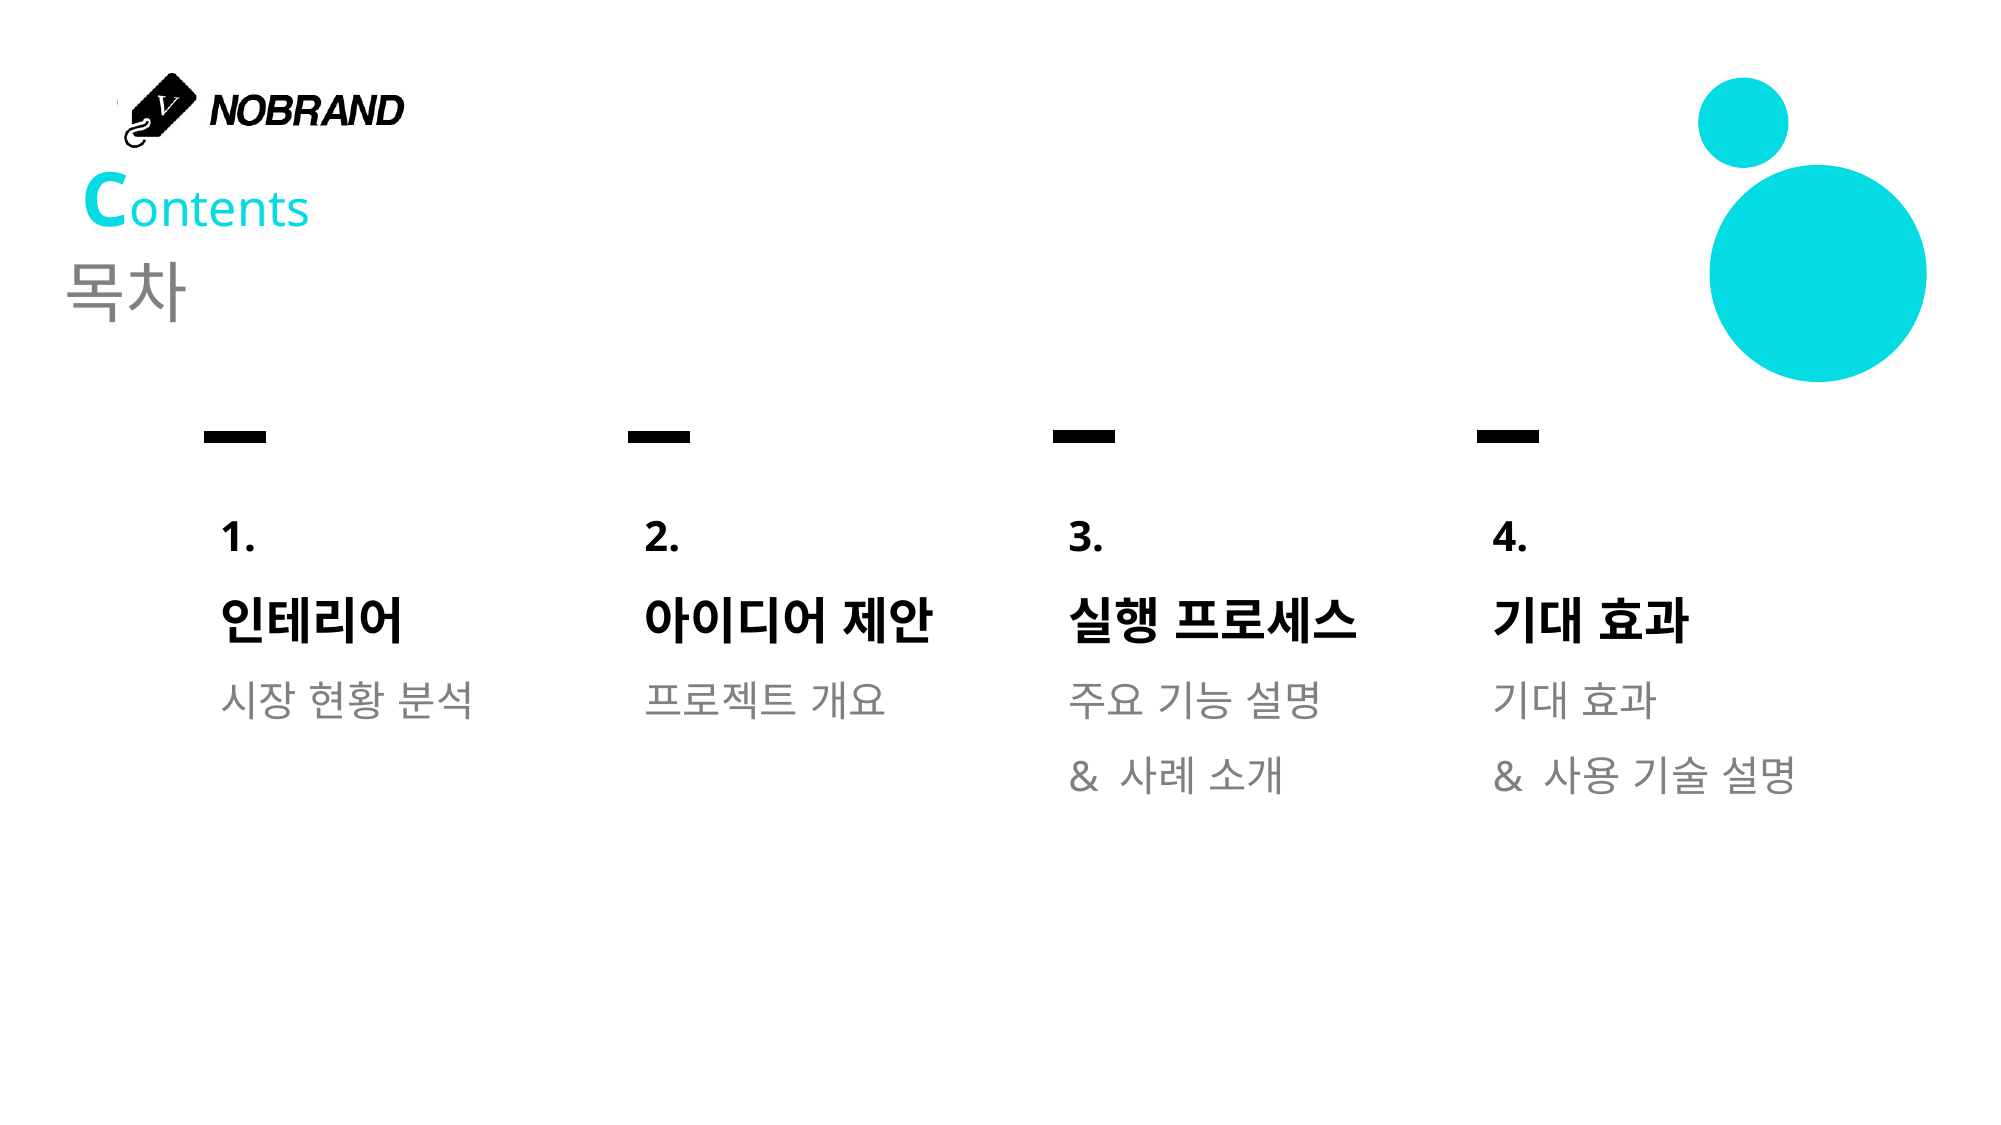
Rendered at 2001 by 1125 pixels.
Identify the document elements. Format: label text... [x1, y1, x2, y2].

picture [117, 62, 413, 163]
text_box [1708, 163, 1928, 384]
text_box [629, 431, 985, 736]
list Contents [81, 162, 1848, 244]
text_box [1053, 431, 1409, 811]
list 목차 [64, 260, 1726, 334]
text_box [1477, 431, 1834, 811]
text_box [1697, 76, 1790, 169]
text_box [205, 431, 561, 736]
